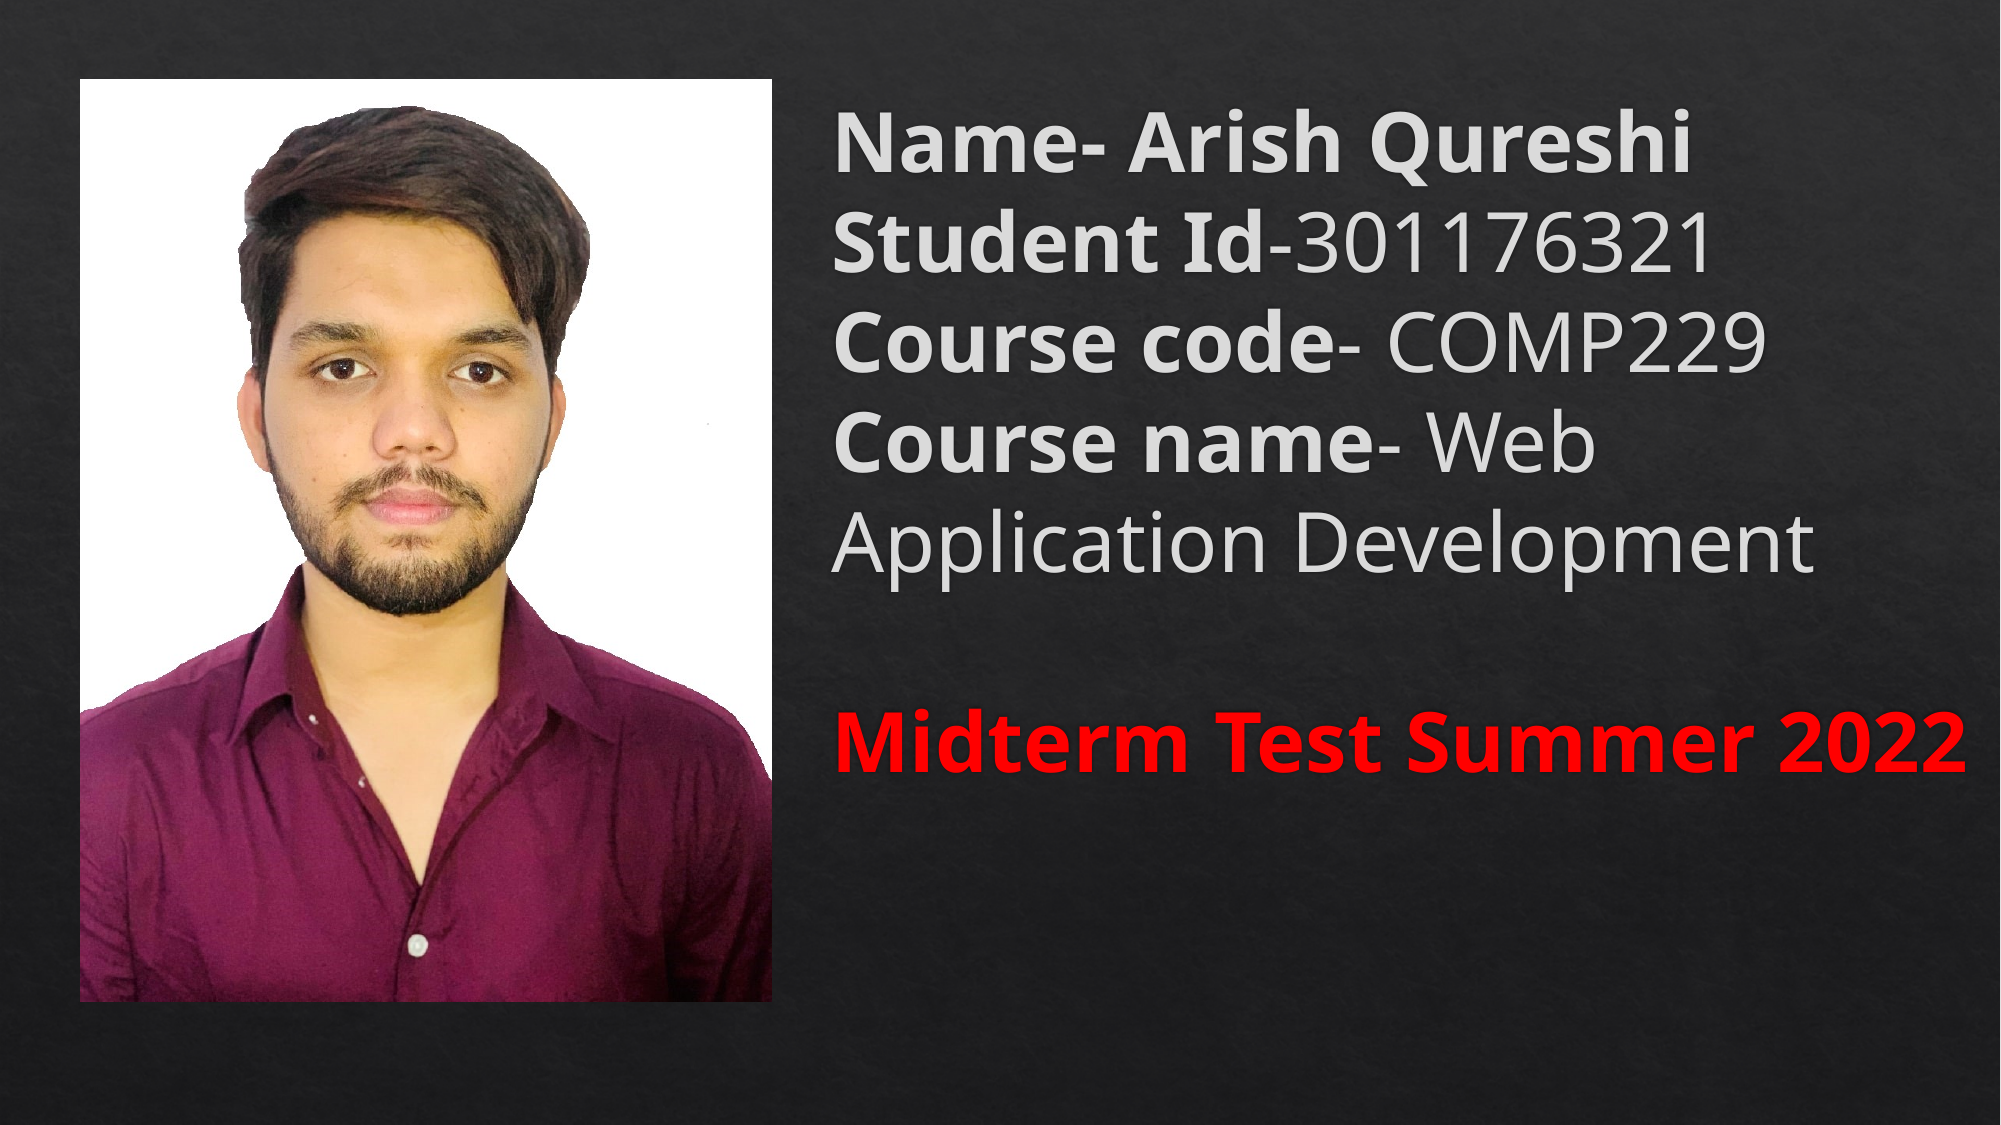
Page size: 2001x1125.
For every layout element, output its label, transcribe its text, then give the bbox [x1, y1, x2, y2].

picture [80, 79, 772, 1003]
title Name- Arish Qureshi Student Id-301176321 Course code- COMP229 Course name- Web Application Development Midterm Test Summer 2022 [816, 11, 2000, 932]
